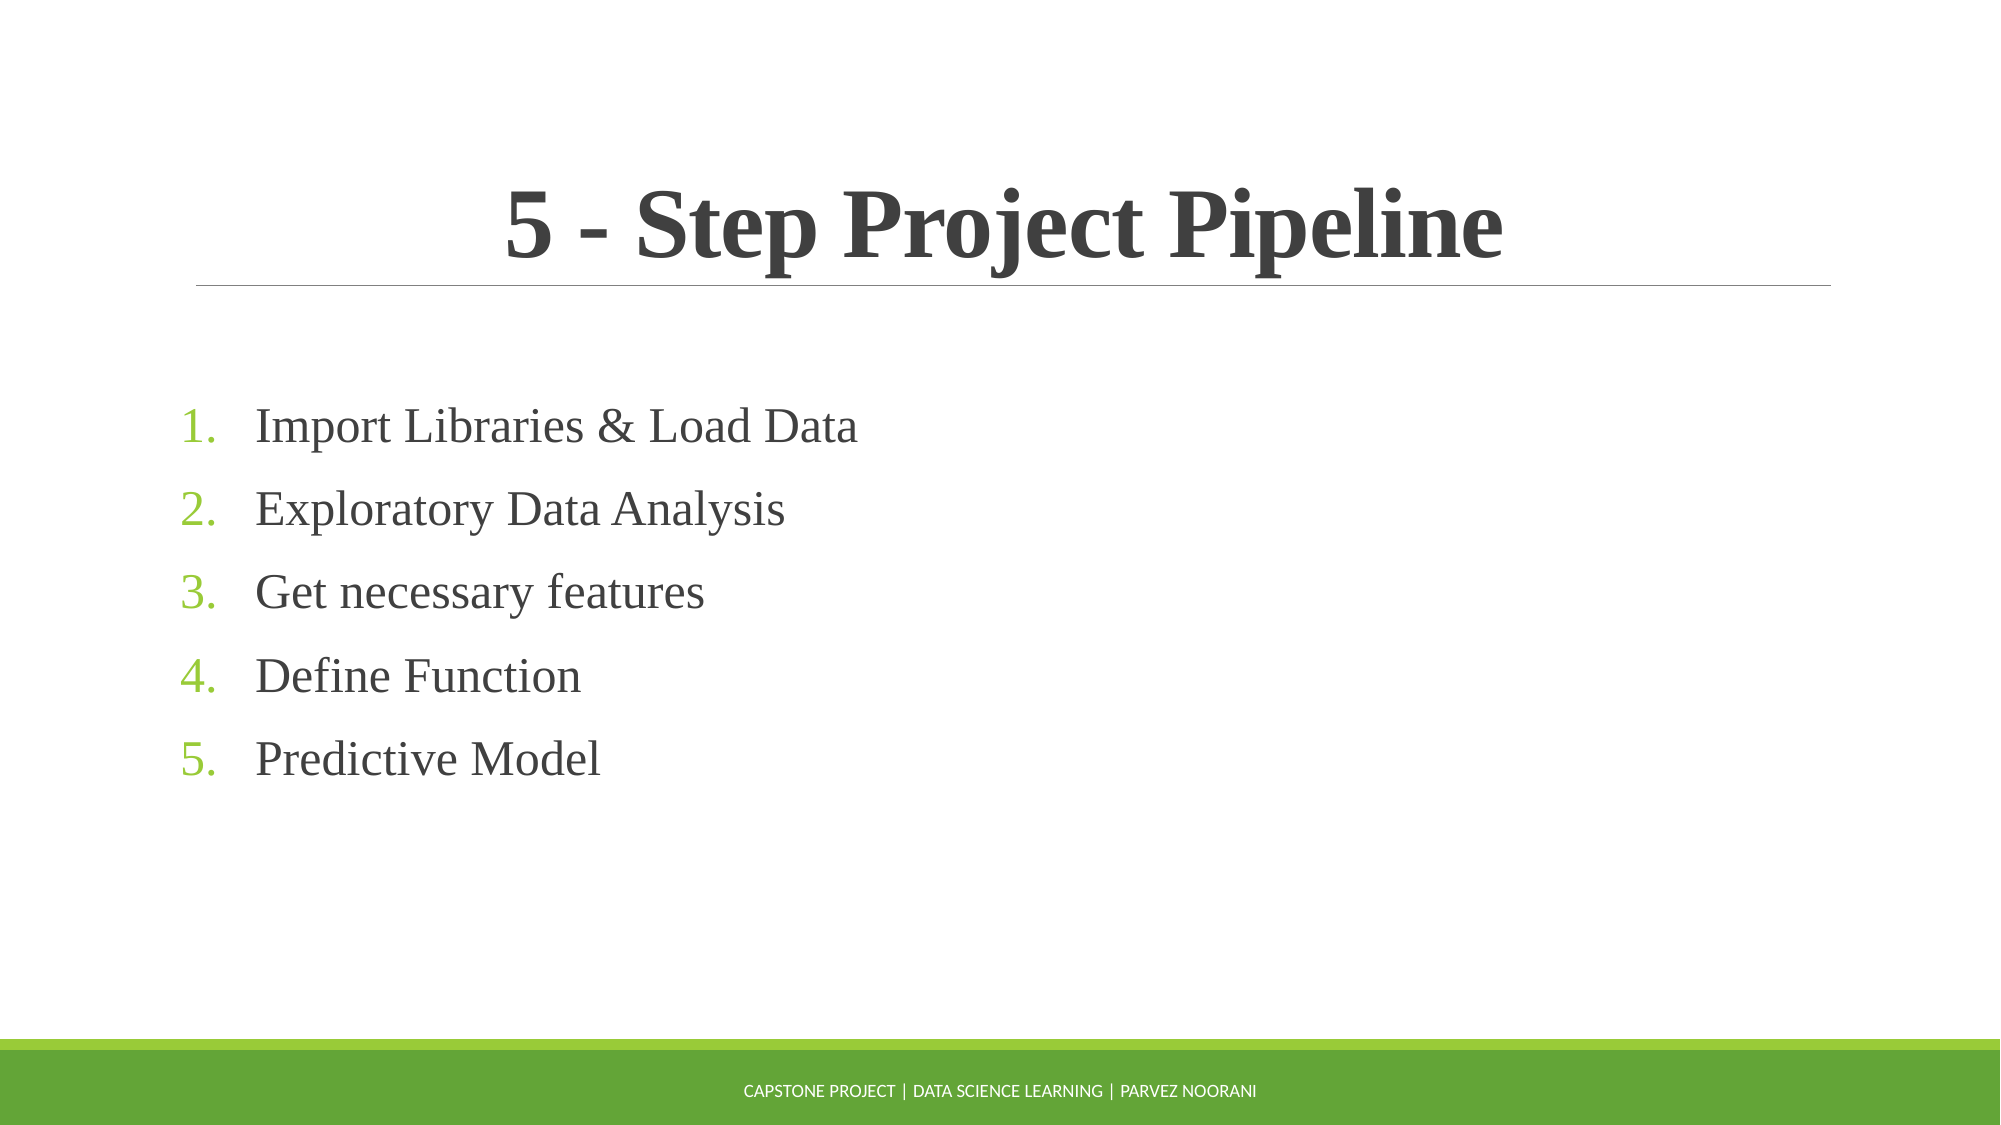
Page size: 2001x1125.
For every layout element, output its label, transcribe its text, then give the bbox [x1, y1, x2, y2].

footer Capstone Project | Data Science Learning | Parvez Noorani [604, 1059, 1396, 1120]
list Import Libraries & Load Data Exploratory Data Analysis Get necessary features Define Function Predictive Model [180, 302, 1830, 963]
title 5 - Step Project Pipeline [180, 47, 1830, 285]
